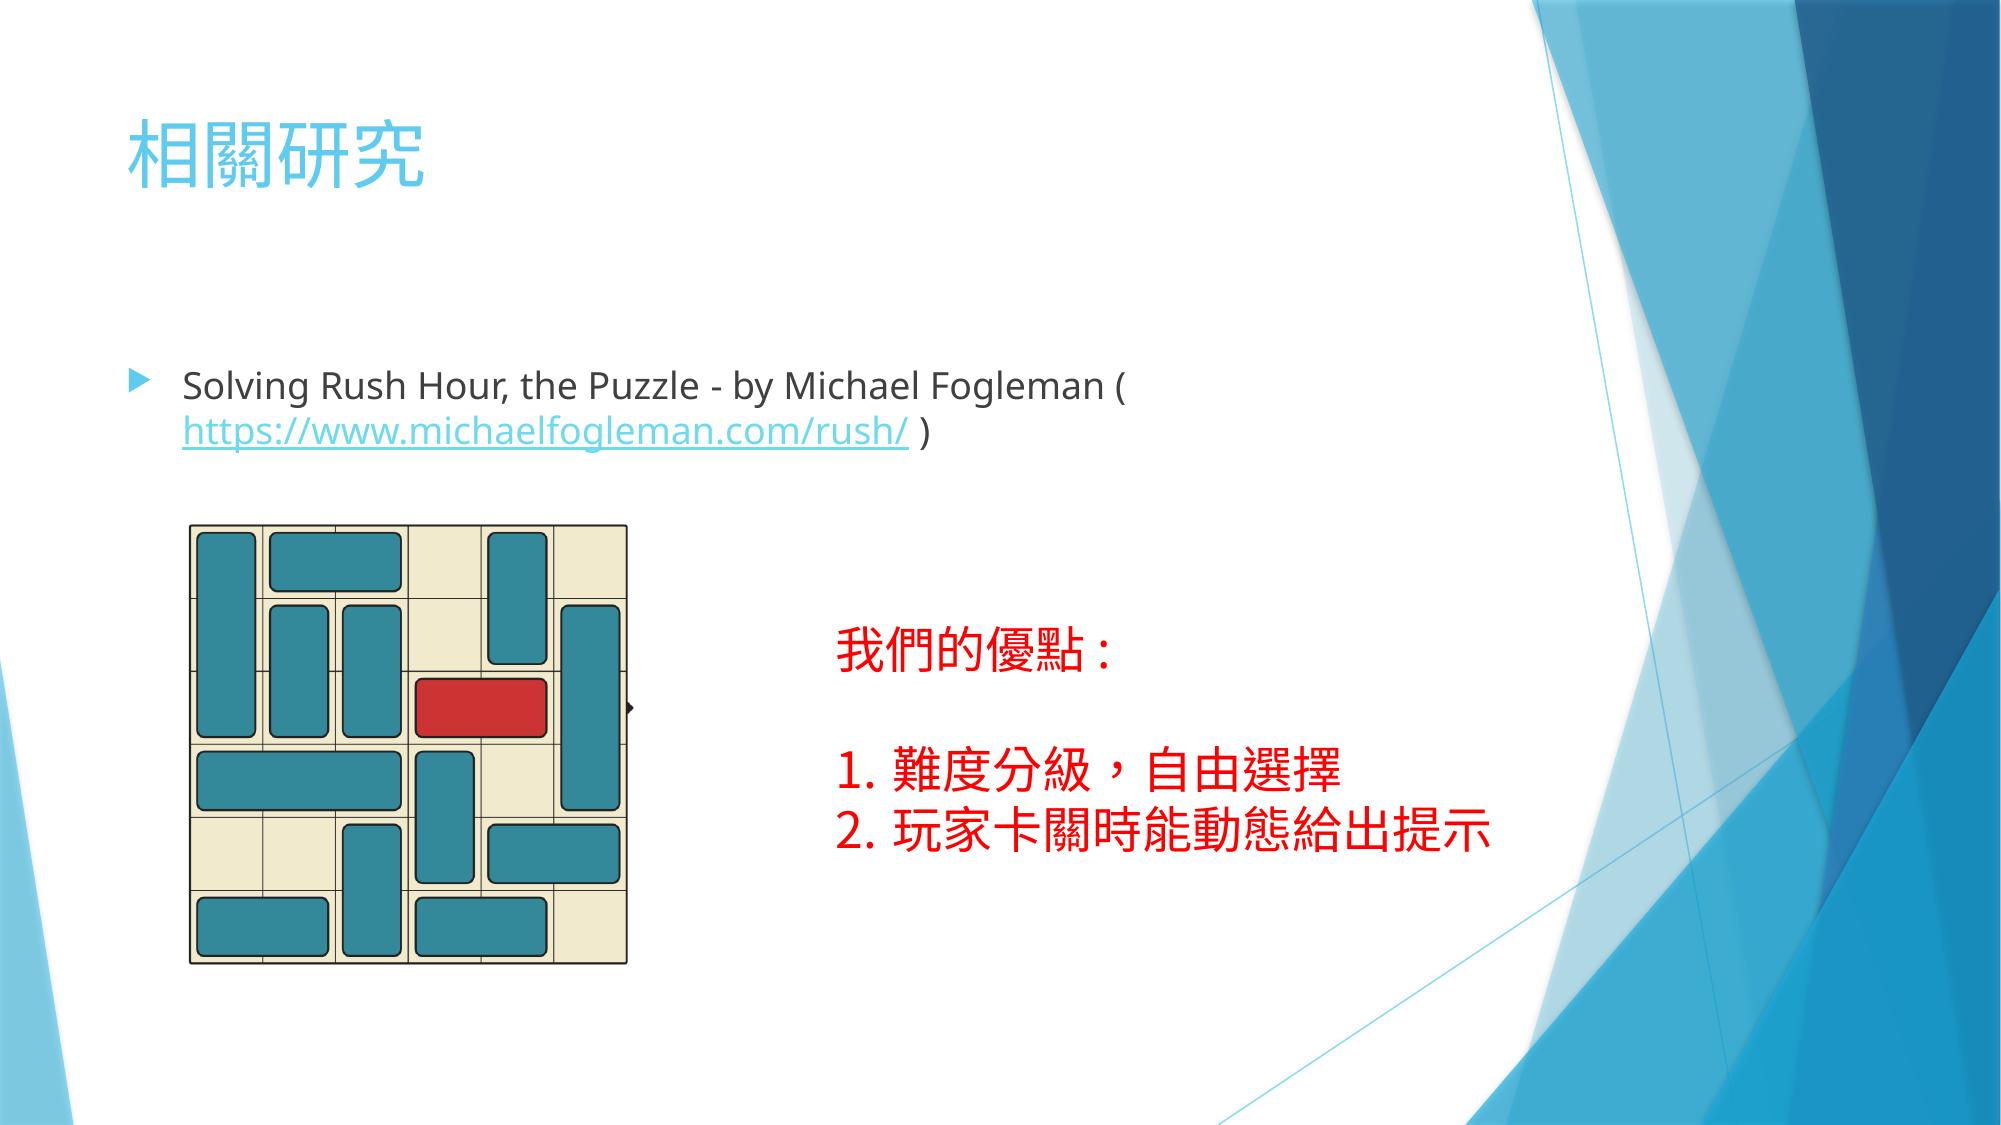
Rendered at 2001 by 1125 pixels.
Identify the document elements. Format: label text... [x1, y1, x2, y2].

text_box 我們的優點: 難度分級，自由選擇 玩家卡關時能動態給出提示 [821, 611, 1593, 867]
title 相關研究 [111, 99, 1522, 317]
list Solving Rush Hour, the Puzzle - by Michael Fogleman ( https://www.michaelfogleman.com/rush/ ) [111, 354, 1522, 992]
picture [182, 518, 638, 972]
